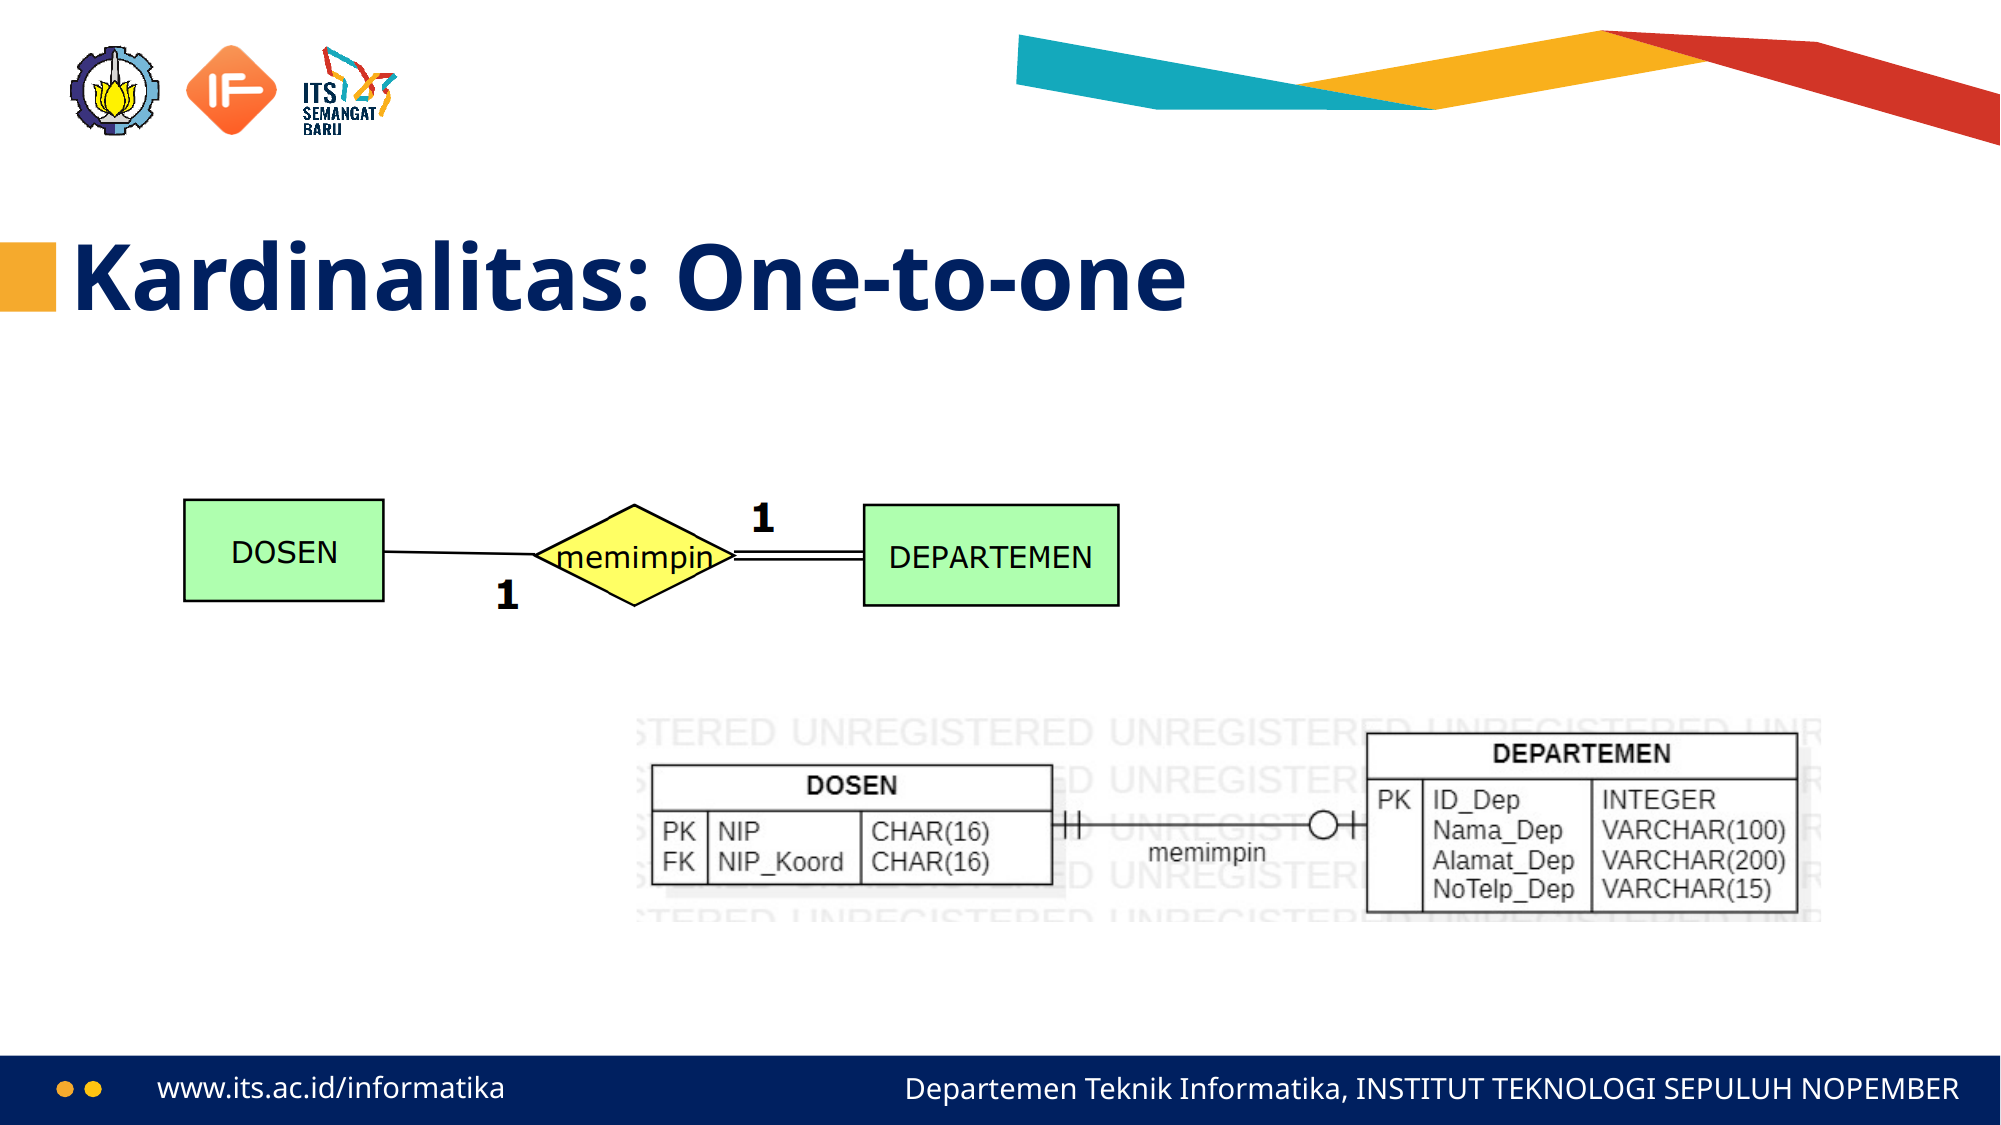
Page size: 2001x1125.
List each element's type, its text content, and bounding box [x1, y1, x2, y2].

picture [69, 45, 160, 136]
title Kardinalitas: One-to-one [55, 207, 1956, 338]
picture [186, 45, 277, 135]
picture [636, 714, 1822, 922]
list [173, 481, 1131, 634]
picture [302, 45, 398, 135]
